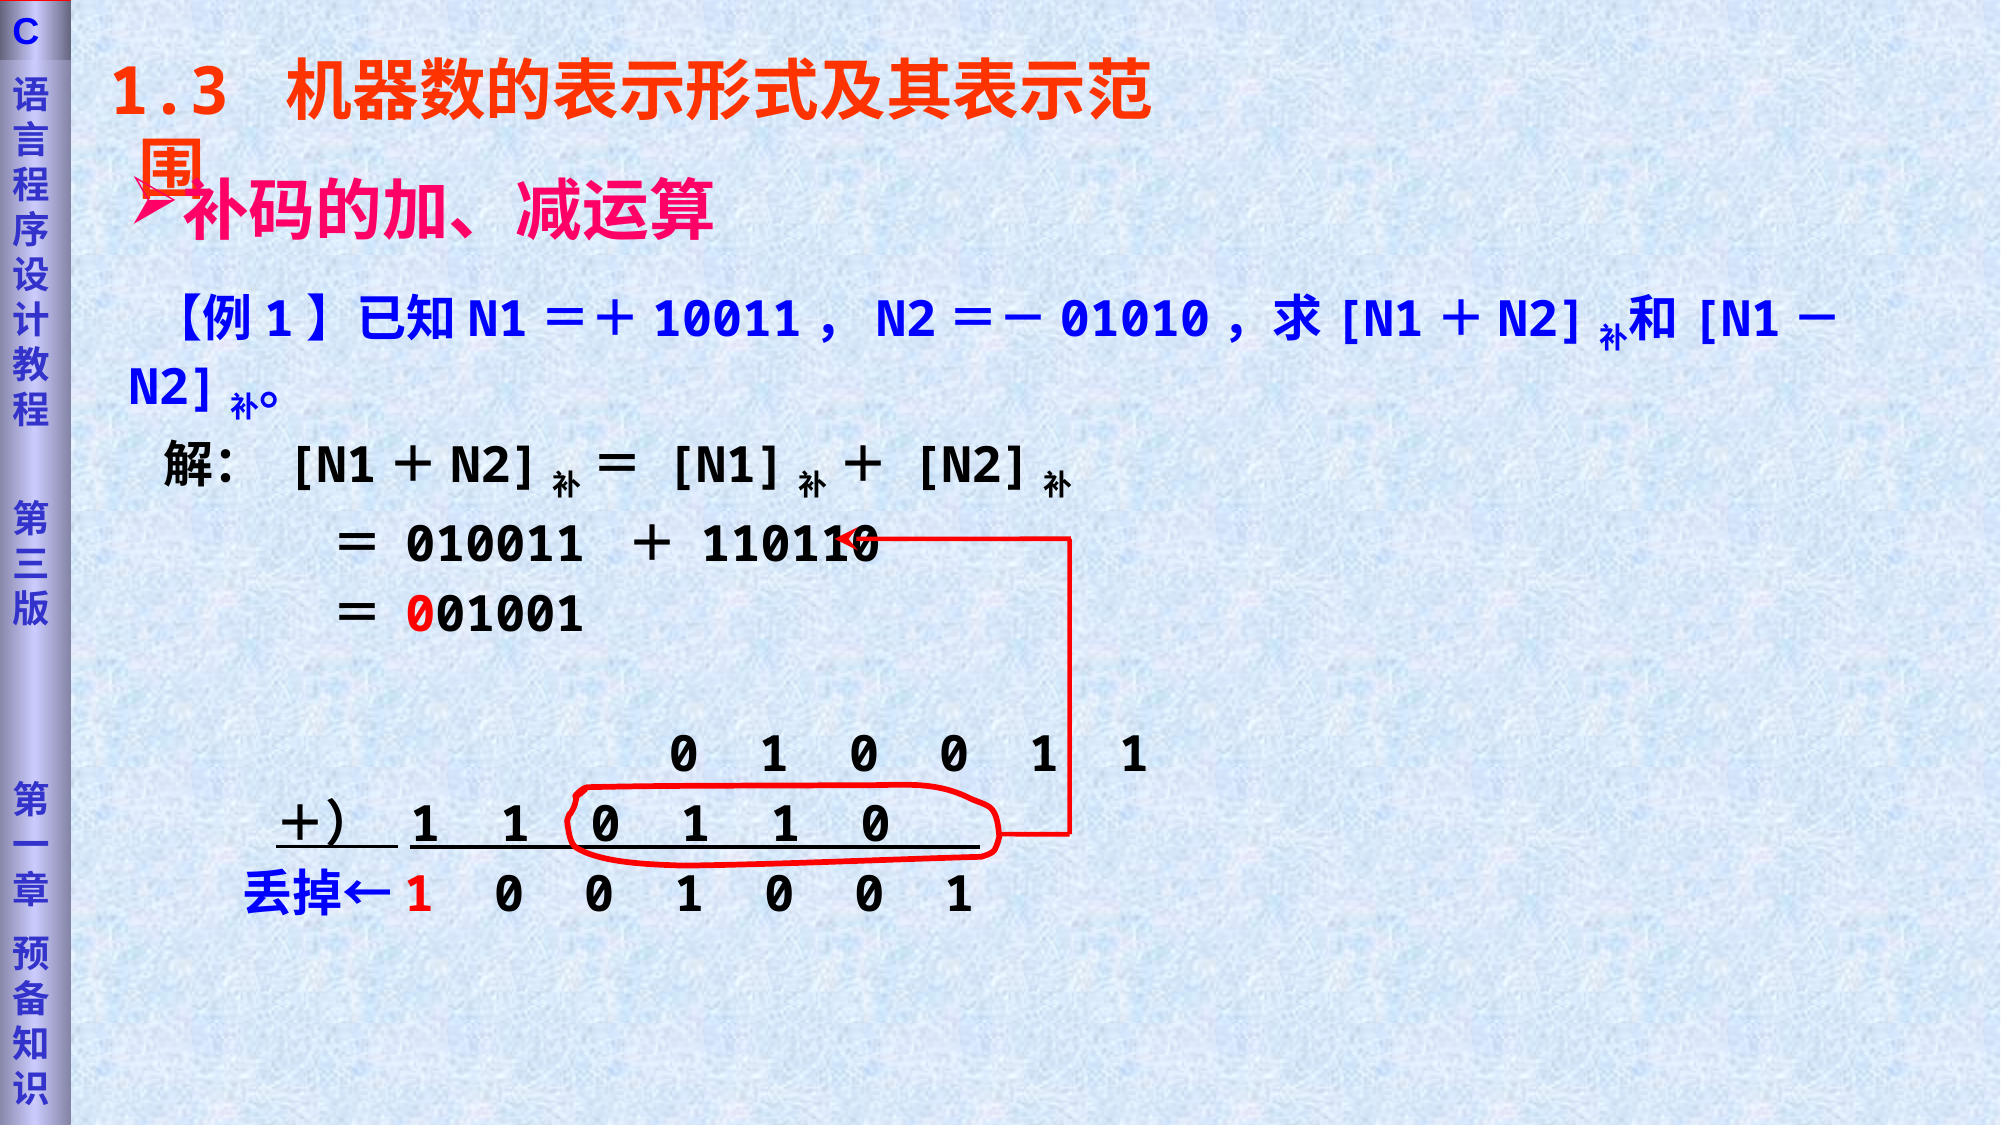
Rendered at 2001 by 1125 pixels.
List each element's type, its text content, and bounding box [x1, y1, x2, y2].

picture [71, 0, 2001, 1125]
text_box 【例1】已知N1＝＋10011，N2＝－01010，求[N1＋N2]补和[N1－N2]补。 解： [N1＋N2]补 ＝ [N1]补 ＋ [N2]补 ＝ 010011 ＋ 110110 ＝ 001001 0 1 0 0 1 1 ＋） 1 1 0 1 1 0 丢掉←1 0 0 1 0 0 1 [114, 278, 1934, 976]
text_box [567, 785, 998, 866]
text_box 补码的加、减运算 [114, 160, 1449, 253]
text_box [834, 538, 1071, 835]
text_box 1.3 机器数的表示形式及其表示范围 [94, 40, 1232, 215]
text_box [0, 0, 71, 1125]
